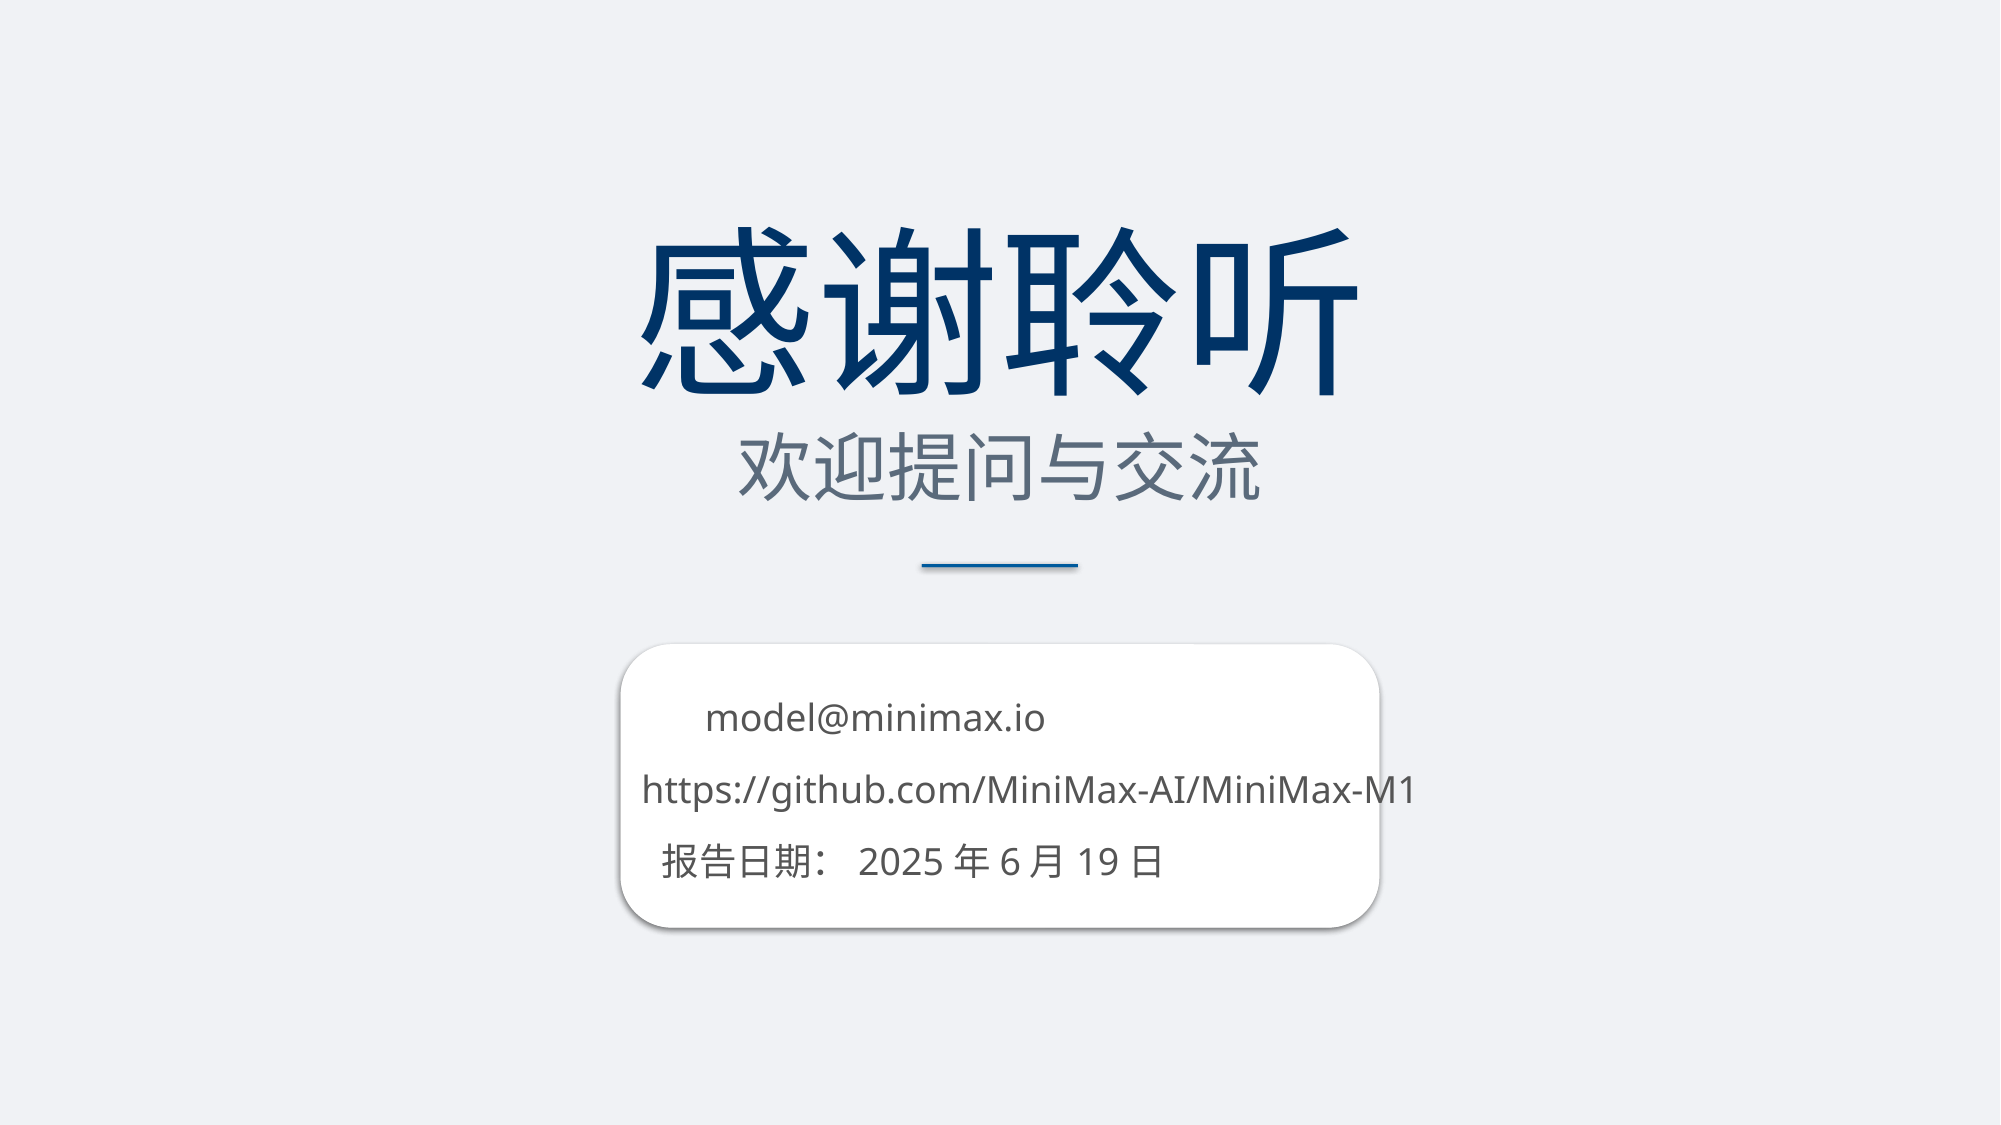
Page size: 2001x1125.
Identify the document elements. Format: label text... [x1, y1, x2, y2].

text_box 报告日期：2025年6月19日 [661, 837, 1166, 883]
text_box model@minimax.io [704, 693, 1047, 739]
text_box [620, 644, 1380, 928]
text_box [0, 0, 2000, 1125]
text_box 感谢聆听 [633, 198, 1367, 419]
text_box https://github.com/MiniMax-AI/MiniMax-M1 [641, 765, 1420, 811]
text_box [921, 563, 1079, 568]
text_box 欢迎提问与交流 [737, 420, 1263, 511]
